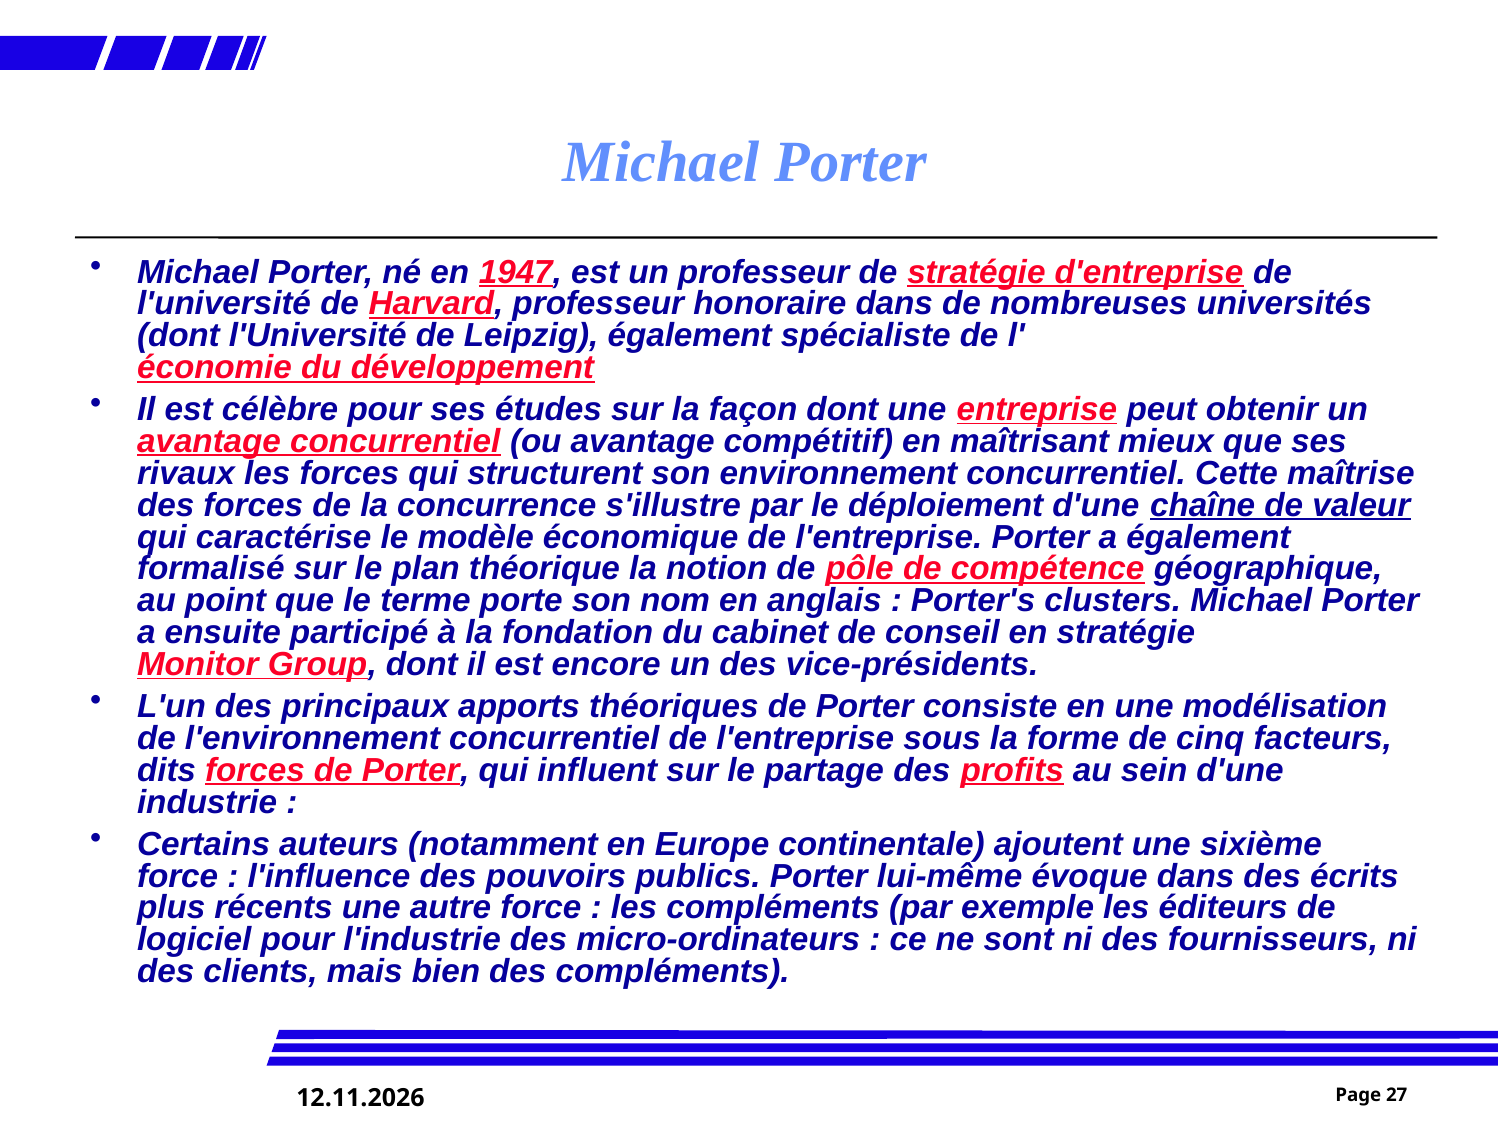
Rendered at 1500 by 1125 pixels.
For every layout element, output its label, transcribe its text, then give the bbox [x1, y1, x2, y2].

title Michael Porter [70, 99, 1434, 225]
list Michael Porter, né en 1947, est un professeur de stratégie d'entreprise de l'université de Harvard, professeur honoraire dans de nombreuses universités (dont l'Université de Leipzig), également spécialiste de l'économie du développement Il est célèbre pour ses études sur la façon dont une entreprise peut obtenir un avantage concurrentiel (ou avantage compétitif) en maîtrisant mieux que ses rivaux les forces qui structurent son environnement concurrentiel. Cette maîtrise des forces de la concurrence s'illustre par le déploiement d'une chaîne de valeur qui caractérise le modèle économique de l'entreprise. Porter a également formalisé sur le plan théorique la notion de pôle de compétence géographique, au point que le terme porte son nom en anglais : Porter's clusters. Michael Porter a ensuite participé à la fondation du cabinet de conseil en stratégie Monitor Group, dont il est encore un des vice-présidents. L'un des principaux apports théoriques de Porter consiste en une modélisation de l'environnement concurrentiel de l'entreprise sous la forme de cinq facteurs, dits forces de Porter, qui influent sur le partage des profits au sein d'une industrie : Certains auteurs (notamment en Europe continentale) ajoutent une sixième force : l'influence des pouvoirs publics. Porter lui-même évoque dans des écrits plus récents une autre force : les compléments (par exemple les éditeurs de logiciel pour l'industrie des micro-ordinateurs : ce ne sont ni des fournisseurs, ni des clients, mais bien des compléments). [75, 249, 1438, 1013]
